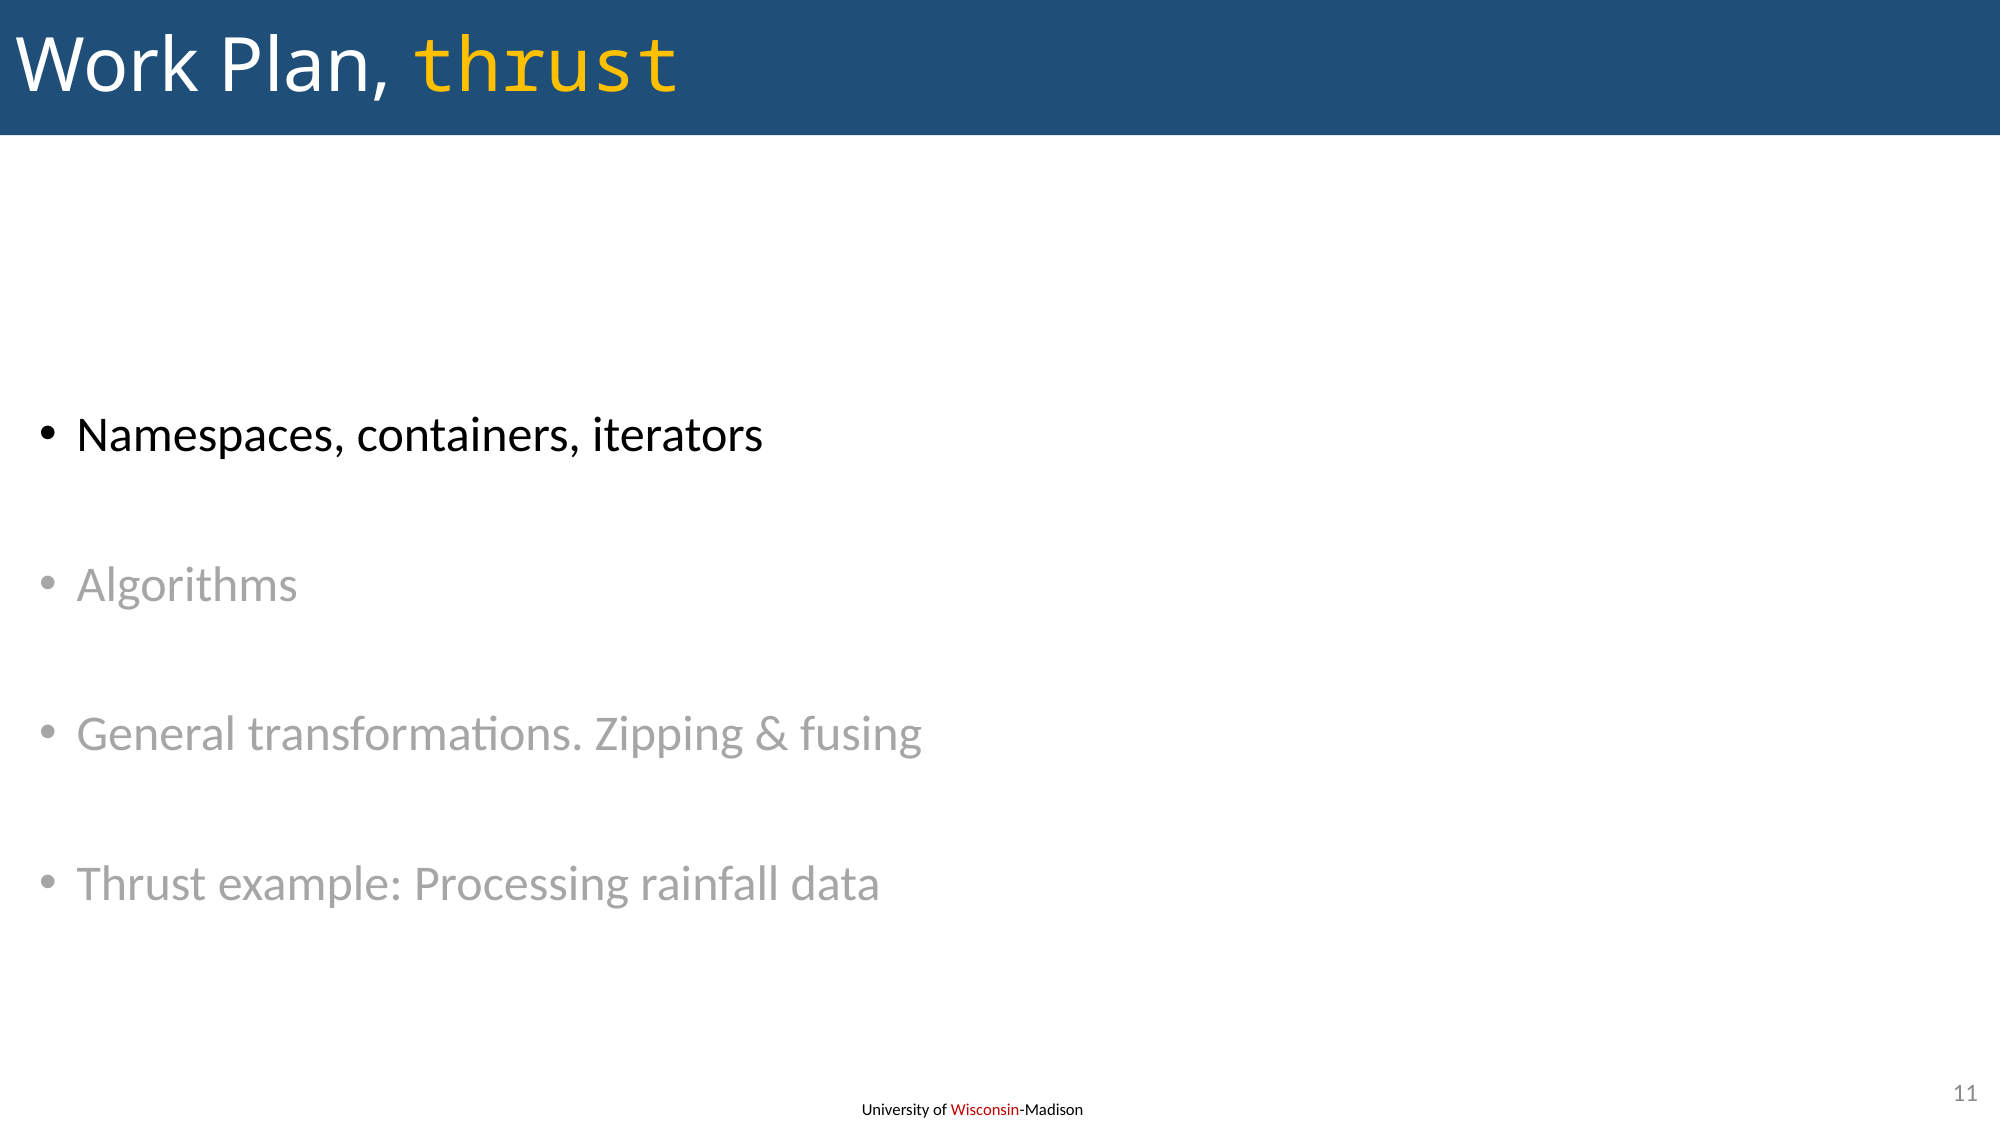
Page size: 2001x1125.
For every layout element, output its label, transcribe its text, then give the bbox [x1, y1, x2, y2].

slide_number 11 [1879, 1069, 1994, 1114]
list Namespaces, containers, iterators Algorithms General transformations. Zipping & fusing Thrust example: Processing rainfall data [24, 245, 1987, 1055]
title Work Plan, thrust [0, 0, 2000, 136]
